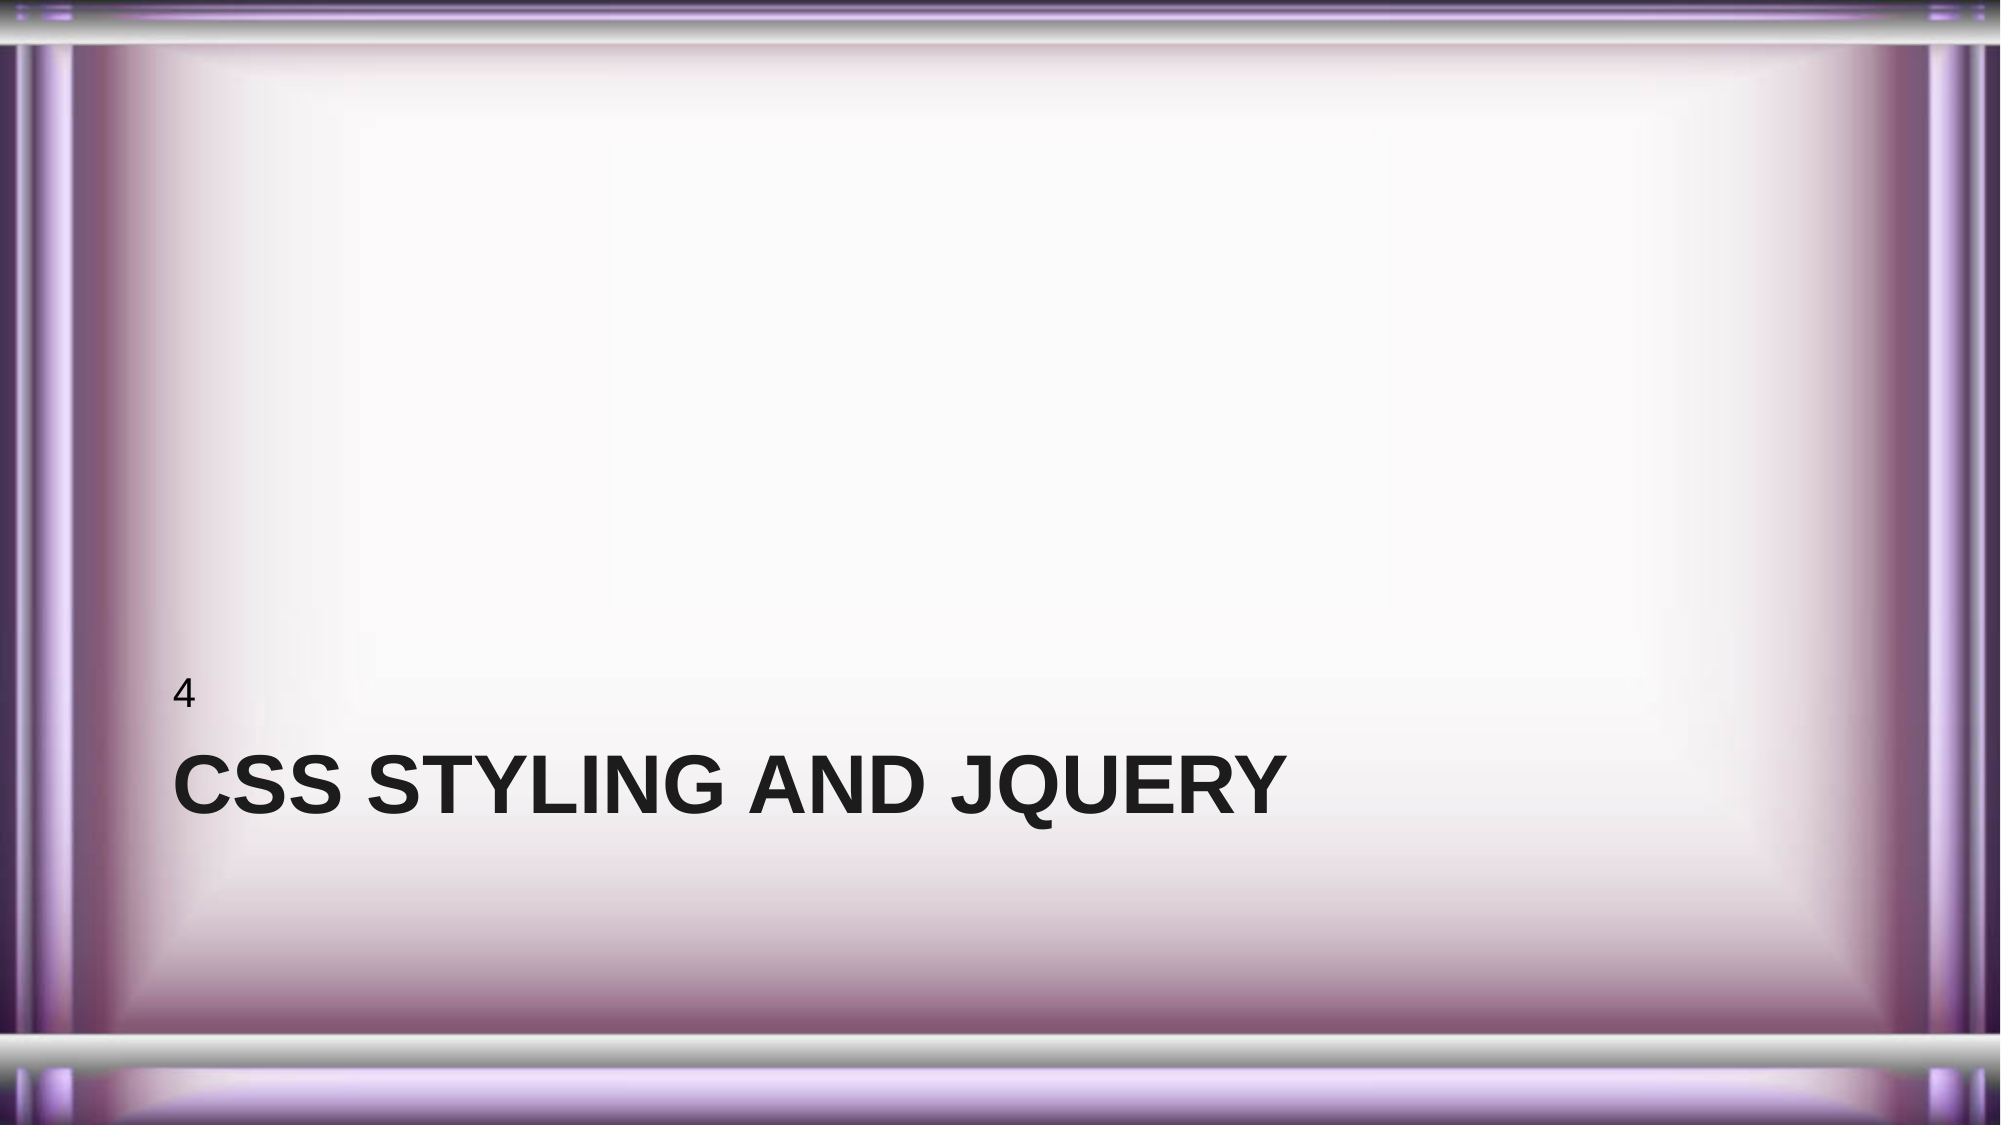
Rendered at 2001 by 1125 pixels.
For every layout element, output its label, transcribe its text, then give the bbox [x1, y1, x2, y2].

picture [0, 0, 2001, 1125]
title CSS Styling and jQuery [157, 723, 1858, 947]
list 4 [157, 476, 1858, 723]
